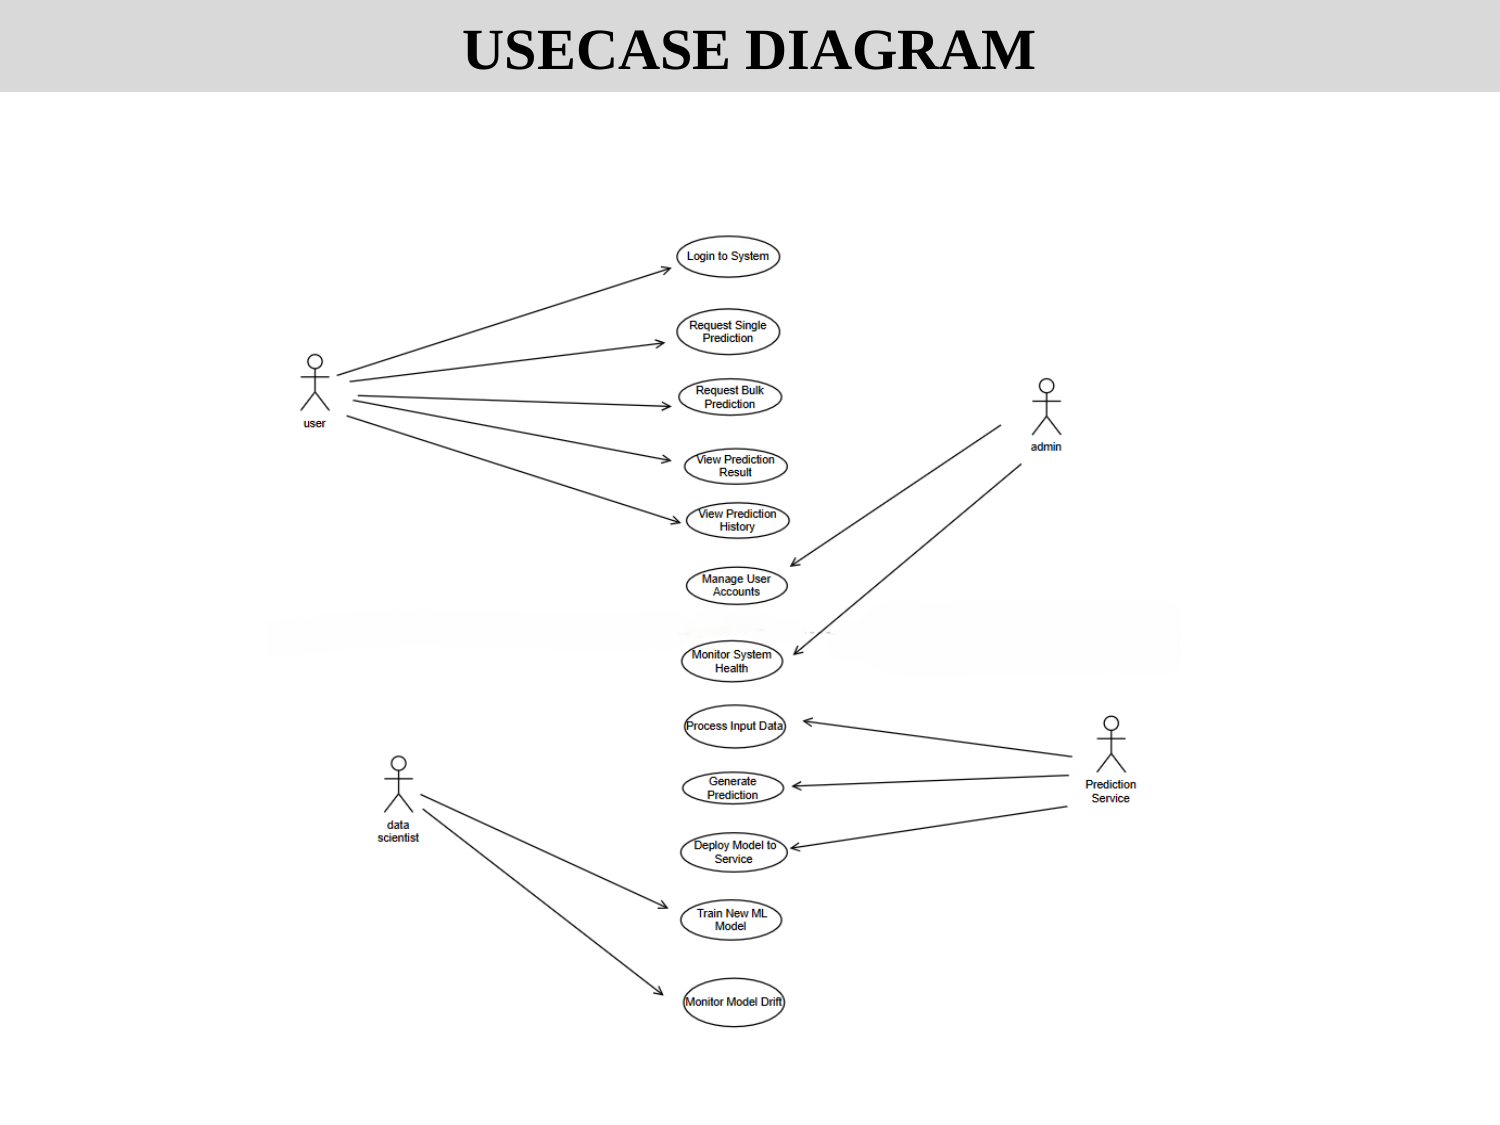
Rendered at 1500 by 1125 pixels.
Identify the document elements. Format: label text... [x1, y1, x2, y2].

text_box USECASE DIAGRAM [0, 0, 1500, 92]
picture [266, 164, 1180, 1041]
